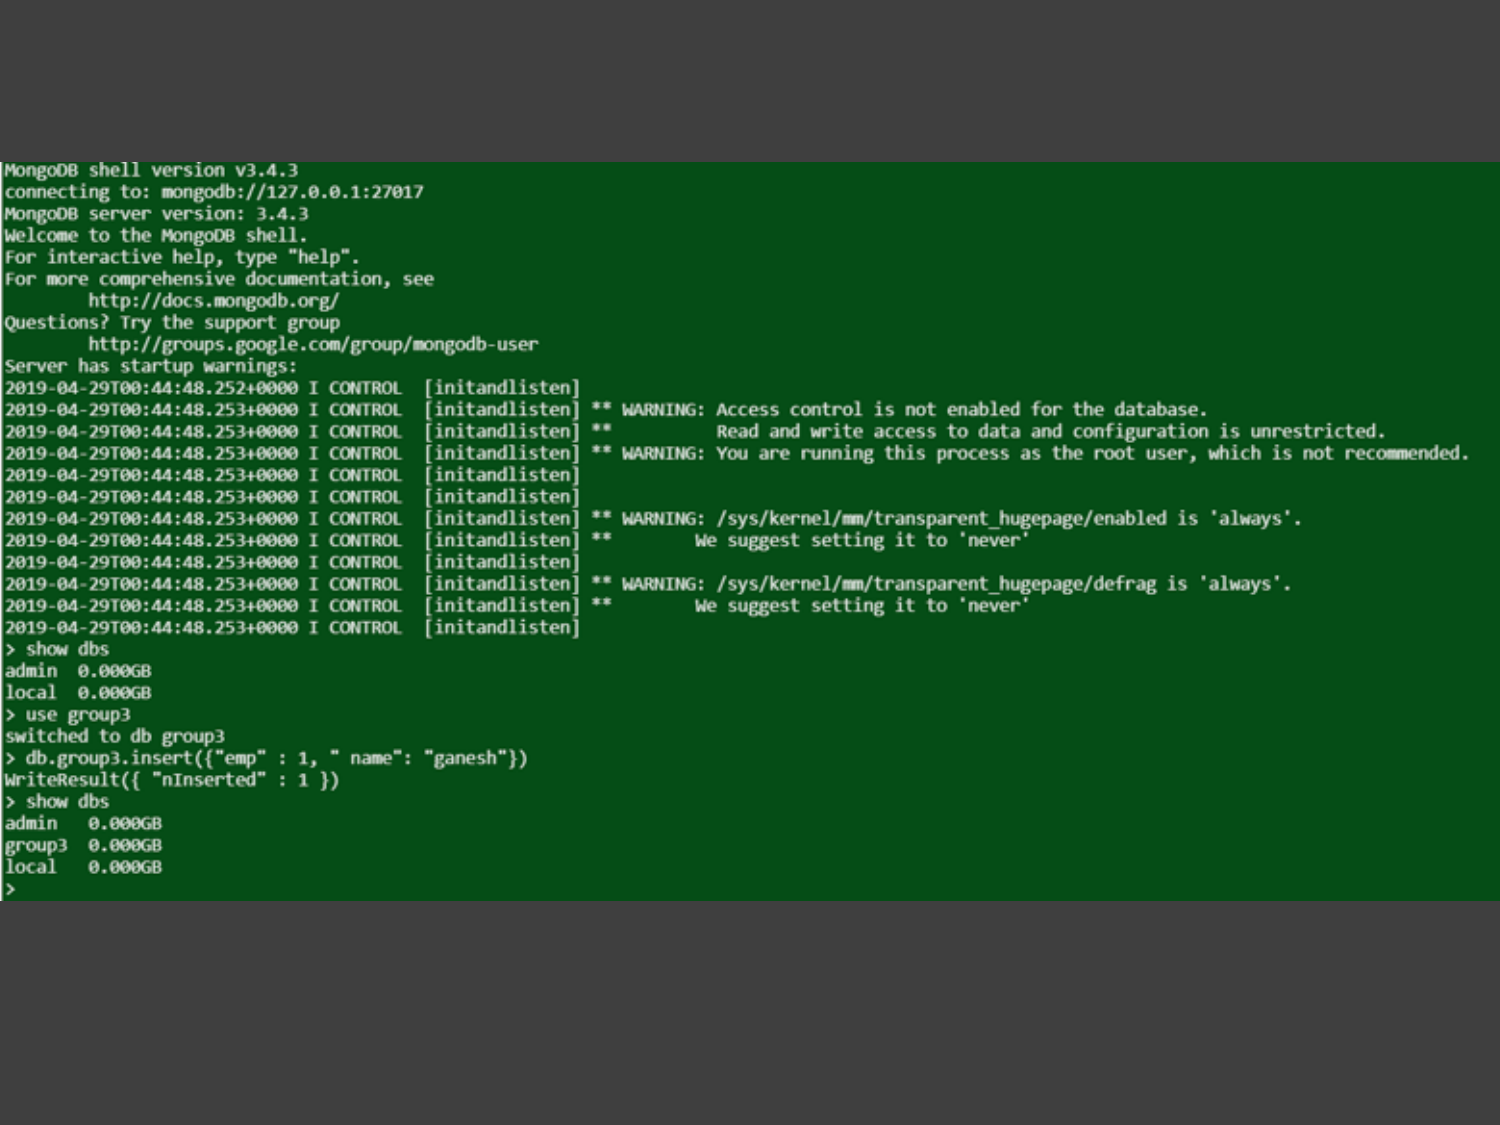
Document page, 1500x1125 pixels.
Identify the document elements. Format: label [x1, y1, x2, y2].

picture [0, 162, 1500, 902]
